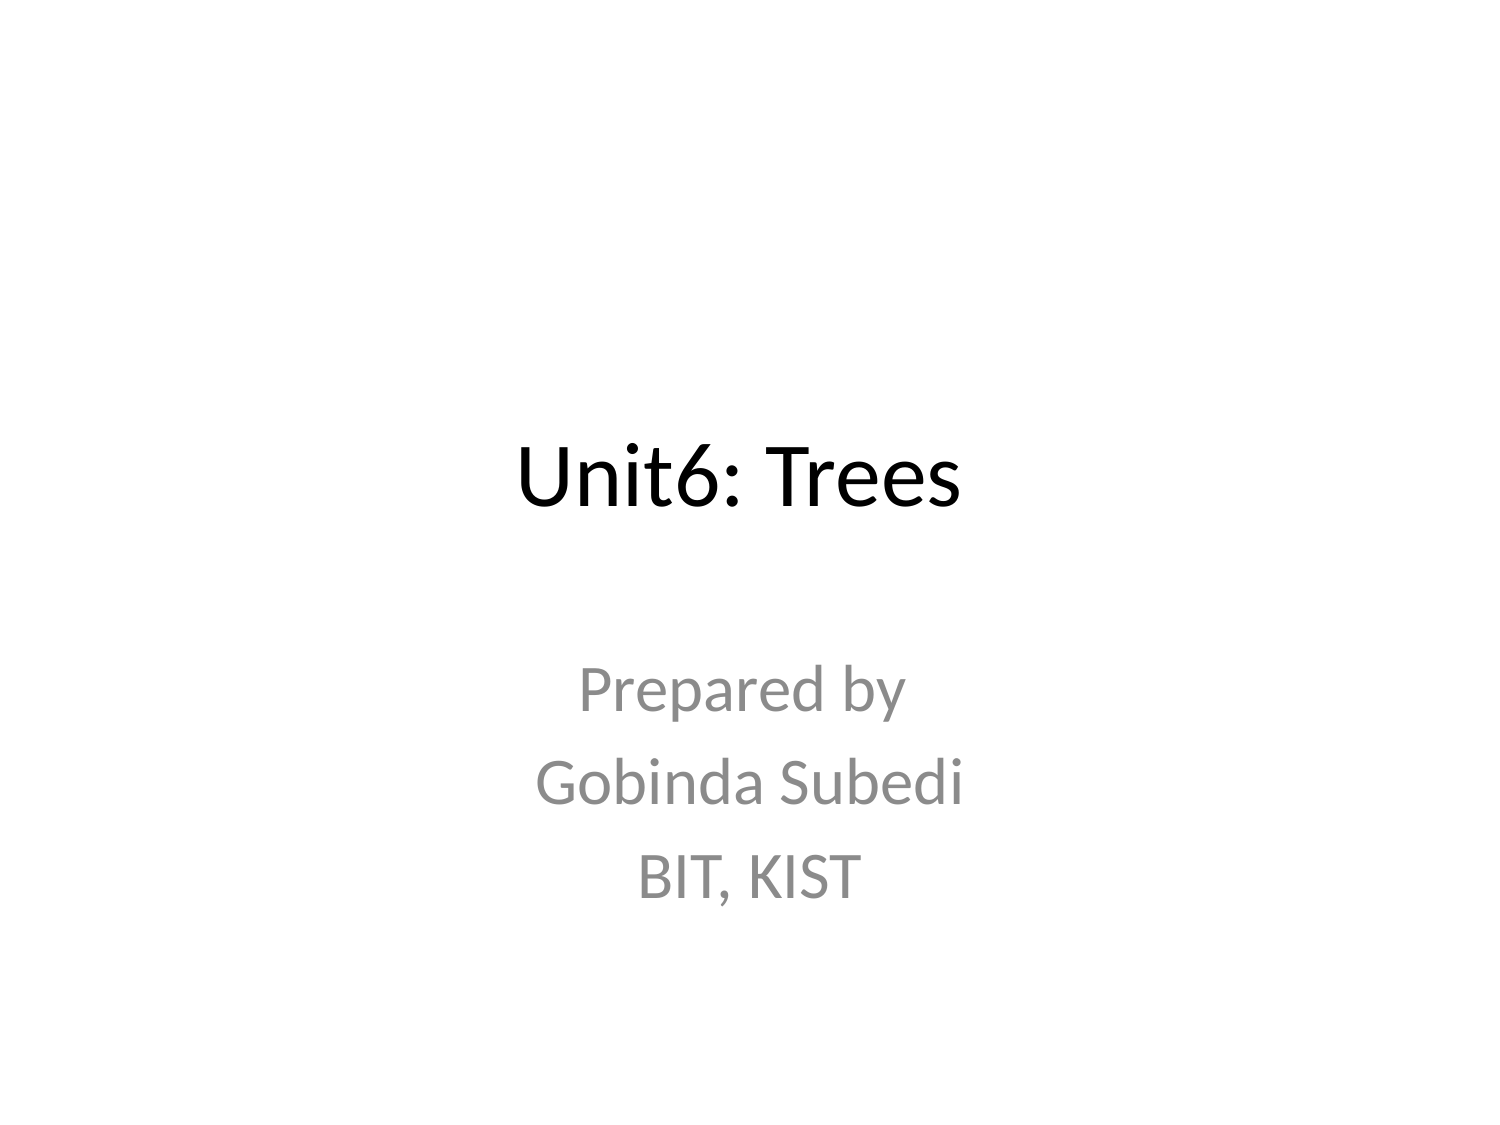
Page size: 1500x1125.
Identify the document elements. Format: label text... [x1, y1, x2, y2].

subtitle Prepared by Gobinda Subedi BIT, KIST [225, 637, 1275, 925]
title Unit6: Trees [112, 349, 1388, 591]
